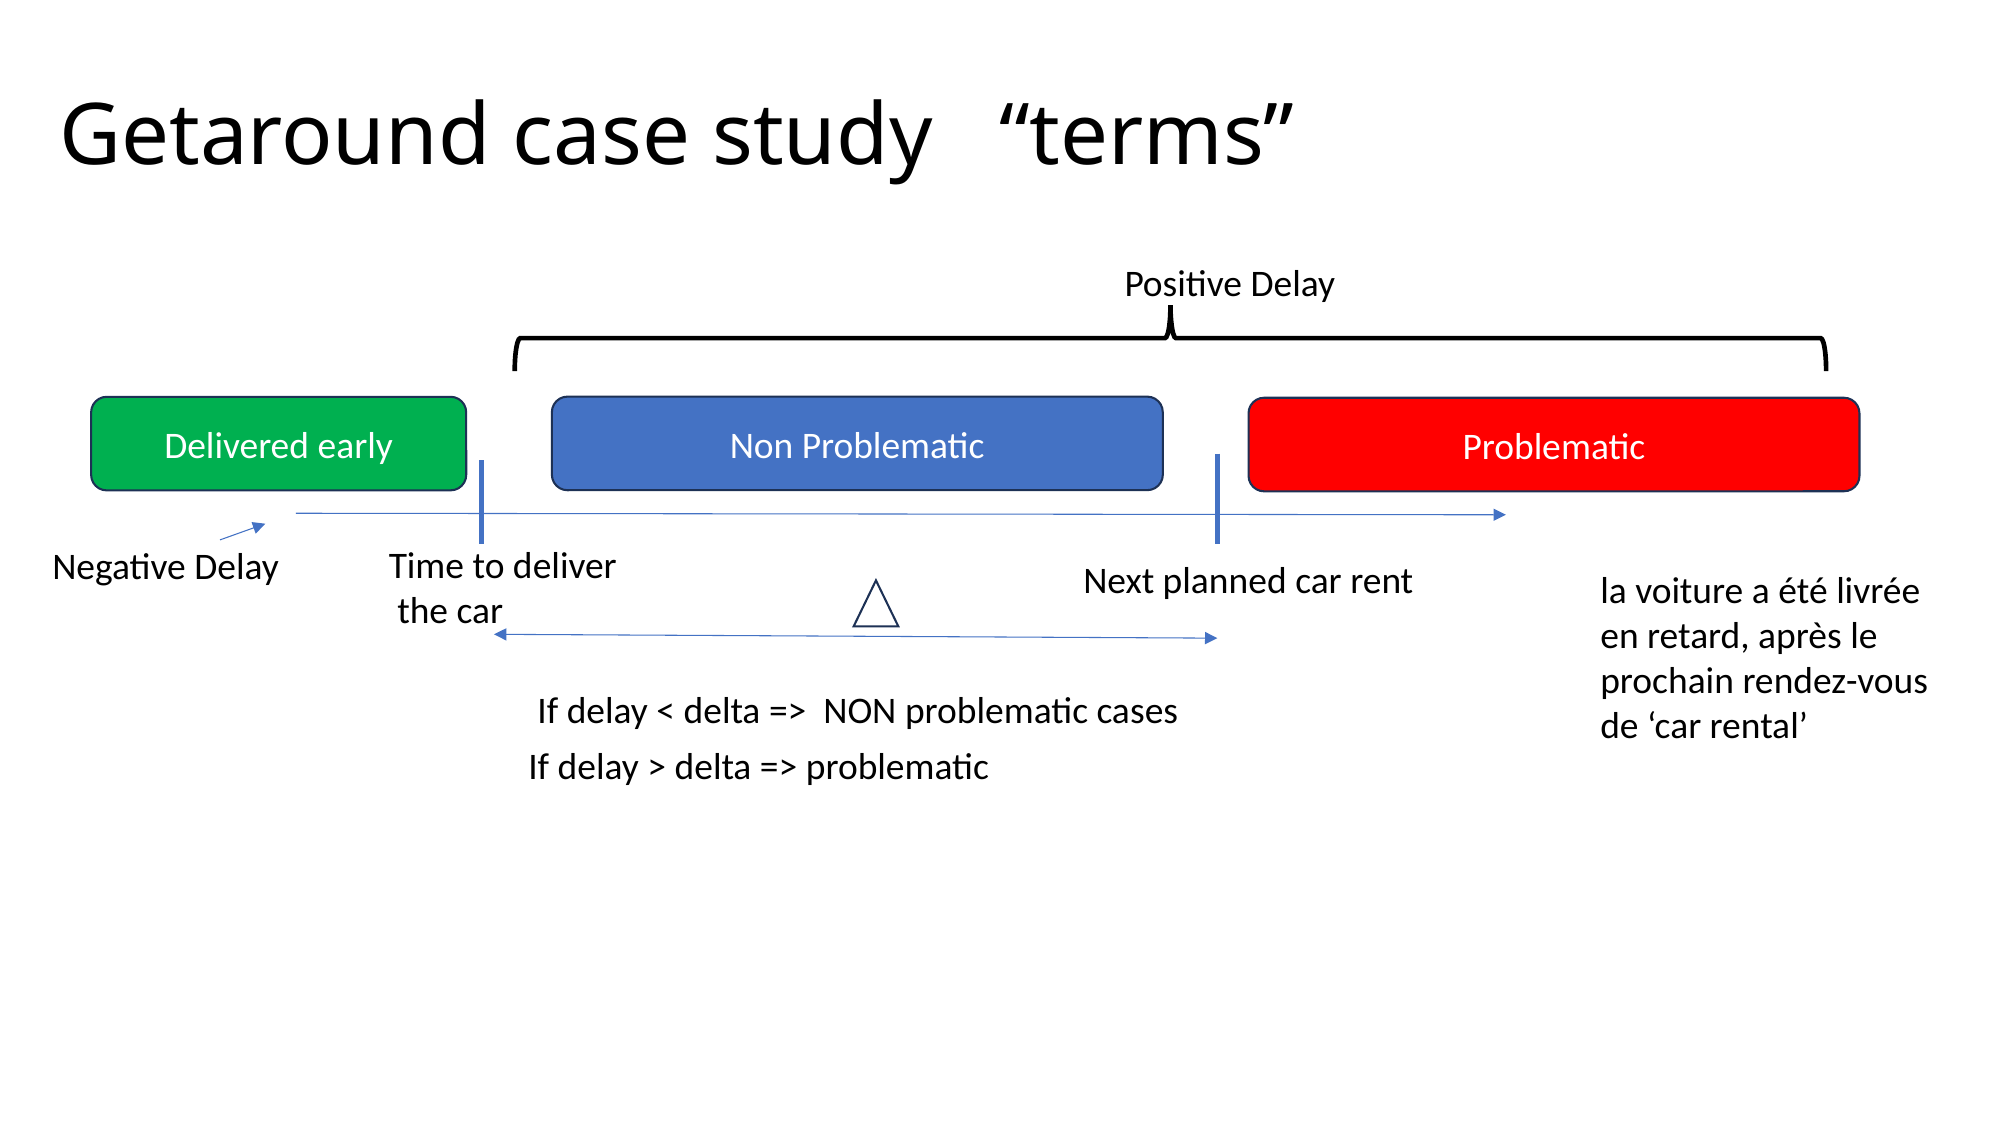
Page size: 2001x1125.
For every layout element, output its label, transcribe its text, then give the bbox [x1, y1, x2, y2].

text_box If delay > delta => problematic [513, 734, 1005, 795]
text_box [851, 578, 900, 628]
text_box la voiture a été livrée en retard, après le prochain rendez-vous de ‘car rental’ [1585, 558, 1953, 754]
text_box Problematic [1247, 396, 1861, 493]
text_box Time to deliver the car [373, 534, 632, 639]
text_box Delivered early [90, 395, 468, 492]
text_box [220, 523, 266, 540]
text_box [514, 305, 1827, 372]
text_box If delay < delta => NON problematic cases [522, 678, 1195, 738]
title Getaround case study “terms” [44, 82, 1770, 191]
text_box Next planned car rent [1068, 549, 1429, 609]
text_box Negative Delay [37, 534, 295, 595]
text_box Positive Delay [1109, 251, 1351, 311]
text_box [493, 634, 1218, 639]
text_box Non Problematic [550, 395, 1164, 492]
